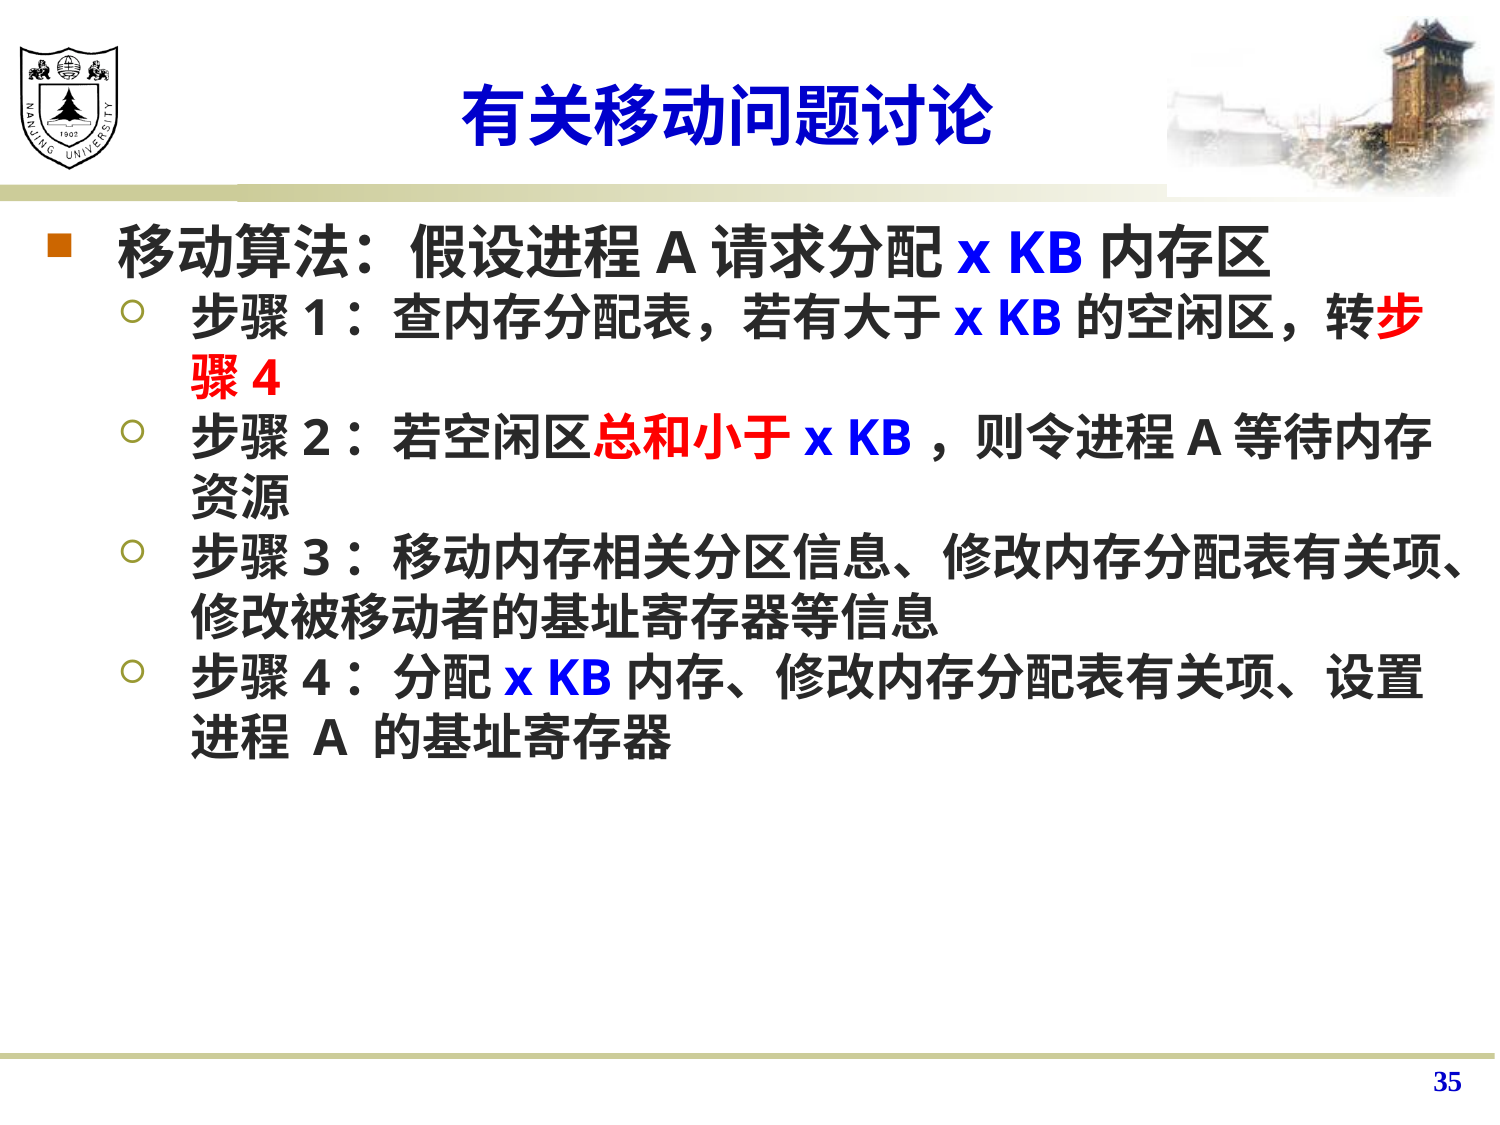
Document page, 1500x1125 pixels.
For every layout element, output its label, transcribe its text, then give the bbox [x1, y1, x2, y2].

slide_number 35 [1399, 1054, 1496, 1125]
picture [0, 1053, 1495, 1059]
picture [1167, 16, 1495, 197]
list 移动算法：假设进程A请求分配x KB内存区 步骤1：查内存分配表，若有大于x KB的空闲区，转步骤4 步骤2：若空闲区总和小于x KB，则令进程A等待内存资源 步骤3：移动内存相关分区信息、修改内存分配表有关项、修改被移动者的基址寄存器等信息 步骤4：分配x KB内存、修改内存分配表有关项、设置进程 A 的基址寄存器 [29, 208, 1483, 1024]
picture [14, 42, 124, 173]
title 有关移动问题讨论 [123, 66, 1331, 161]
